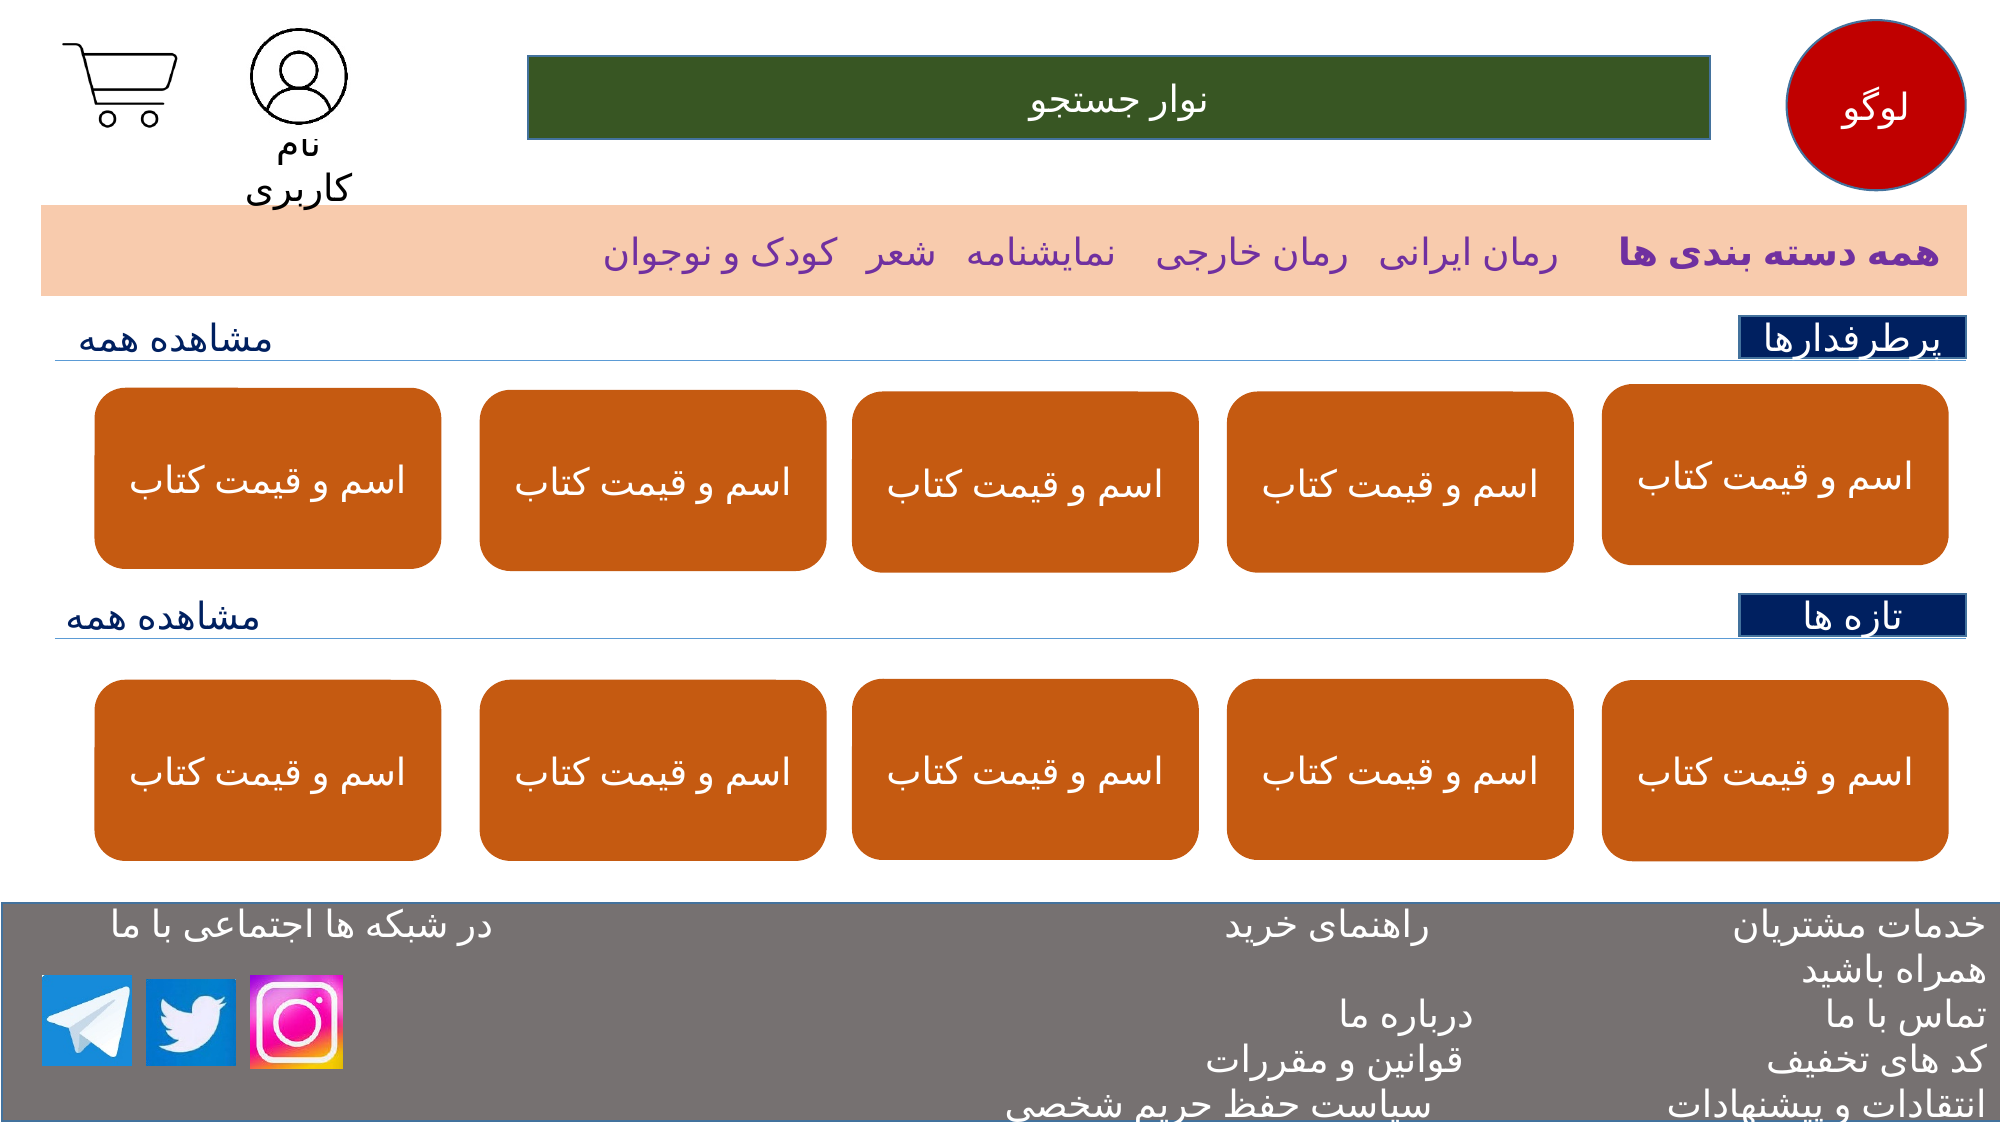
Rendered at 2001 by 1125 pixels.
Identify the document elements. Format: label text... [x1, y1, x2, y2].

picture [250, 975, 343, 1069]
text_box اسم و قیمت کتاب [851, 678, 1199, 860]
text_box نام کاربری [210, 134, 388, 194]
text_box اسم و قیمت کتاب [94, 679, 442, 861]
text_box اسم و قیمت کتاب [851, 391, 1199, 573]
text_box لوگو [1785, 19, 1967, 192]
text_box نوار جستجو [527, 55, 1711, 140]
text_box اسم و قیمت کتاب [1226, 391, 1574, 573]
text_box اسم و قیمت کتاب [1226, 678, 1574, 860]
text_box اسم و قیمت کتاب [1601, 680, 1949, 862]
text_box اسم و قیمت کتاب [1601, 384, 1949, 566]
picture [146, 979, 237, 1066]
text_box همه دسته بندی ها رمان ایرانی رمان خارجی نمایشنامه شعر کودک و نوجوان [41, 205, 1967, 296]
text_box مشاهده همه [54, 315, 298, 359]
text_box خدمات مشتریان راهنمای خرید در شبکه ها اجتماعی با ما همراه باشید تماس با ما درباره ما کد های تخفیف قوانین و مقررات انتقادات و پیشنهادات سیاست حفظ حریم شخصی [1, 902, 2000, 1122]
text_box مشاهده همه [41, 593, 285, 637]
picture [54, 20, 185, 150]
text_box اسم و قیمت کتاب [479, 679, 827, 861]
text_box اسم و قیمت کتاب [479, 389, 827, 572]
picture [235, 13, 362, 139]
text_box پرطرفدارها [1738, 315, 1967, 359]
text_box اسم و قیمت کتاب [94, 387, 442, 569]
text_box تازه ها [1738, 593, 1967, 637]
picture [42, 975, 132, 1066]
